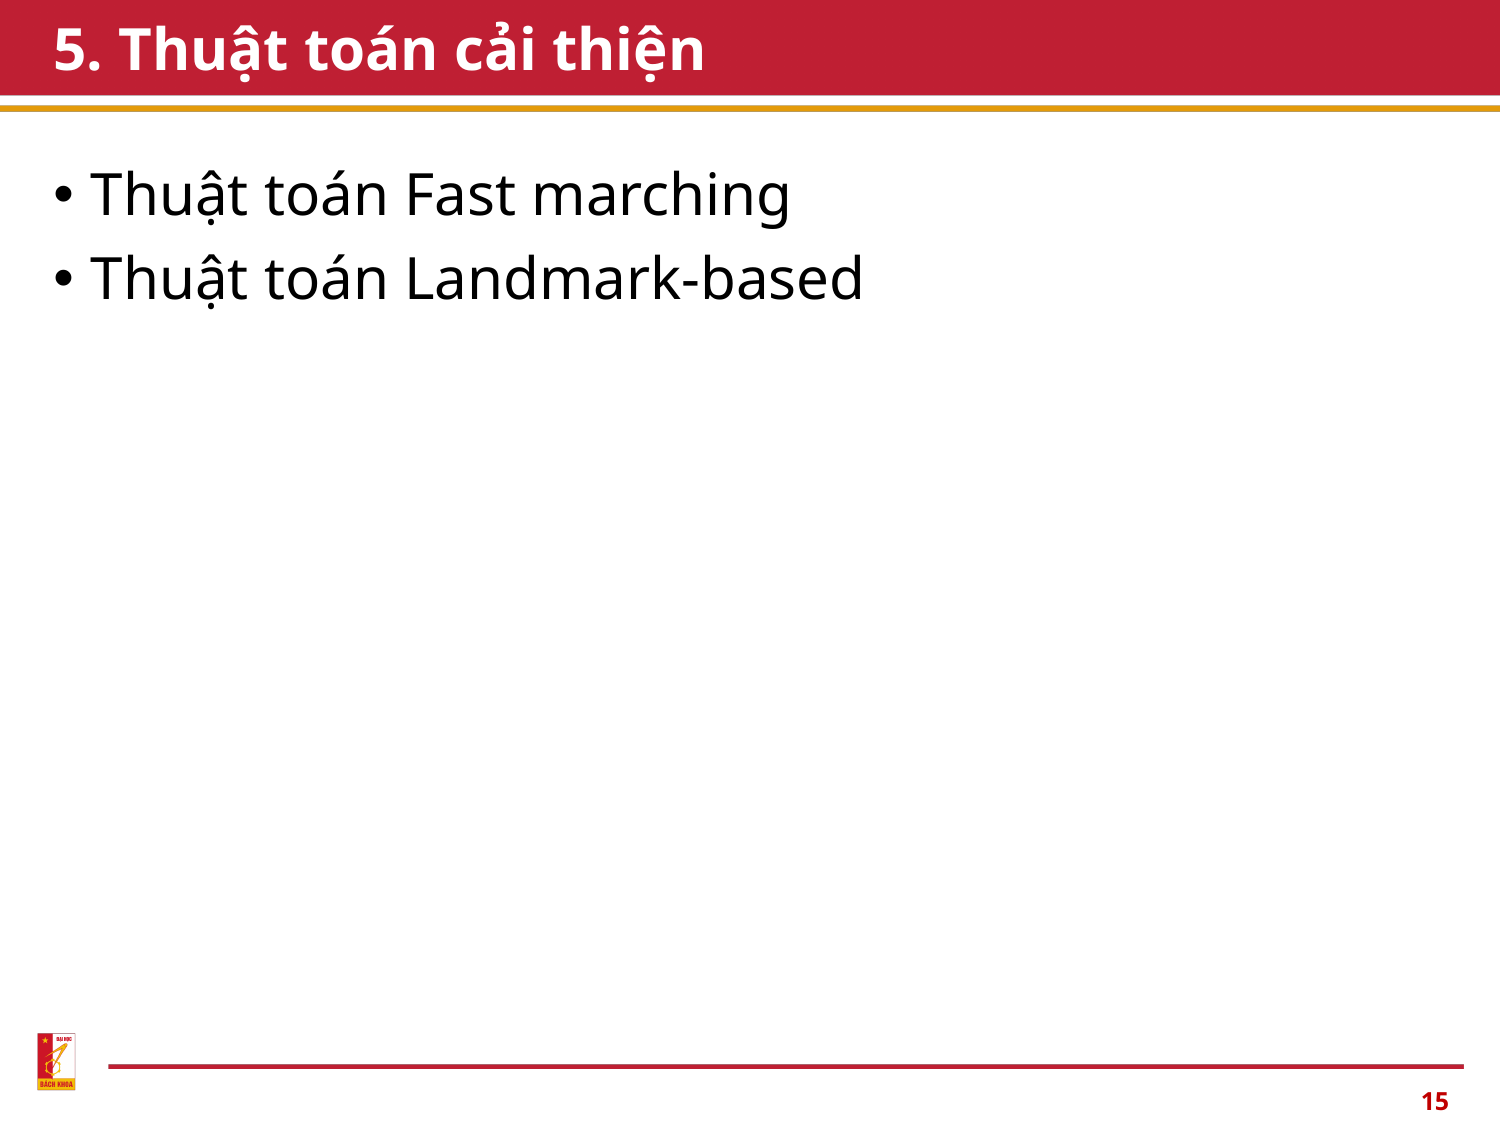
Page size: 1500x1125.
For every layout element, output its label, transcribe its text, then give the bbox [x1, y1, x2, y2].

title 5. Thuật toán cải thiện [38, 12, 1462, 87]
picture [0, 0, 1500, 1125]
list Thuật toán Fast marching Thuật toán Landmark-based [38, 157, 1462, 1000]
slide_number 15 [1126, 1078, 1464, 1125]
